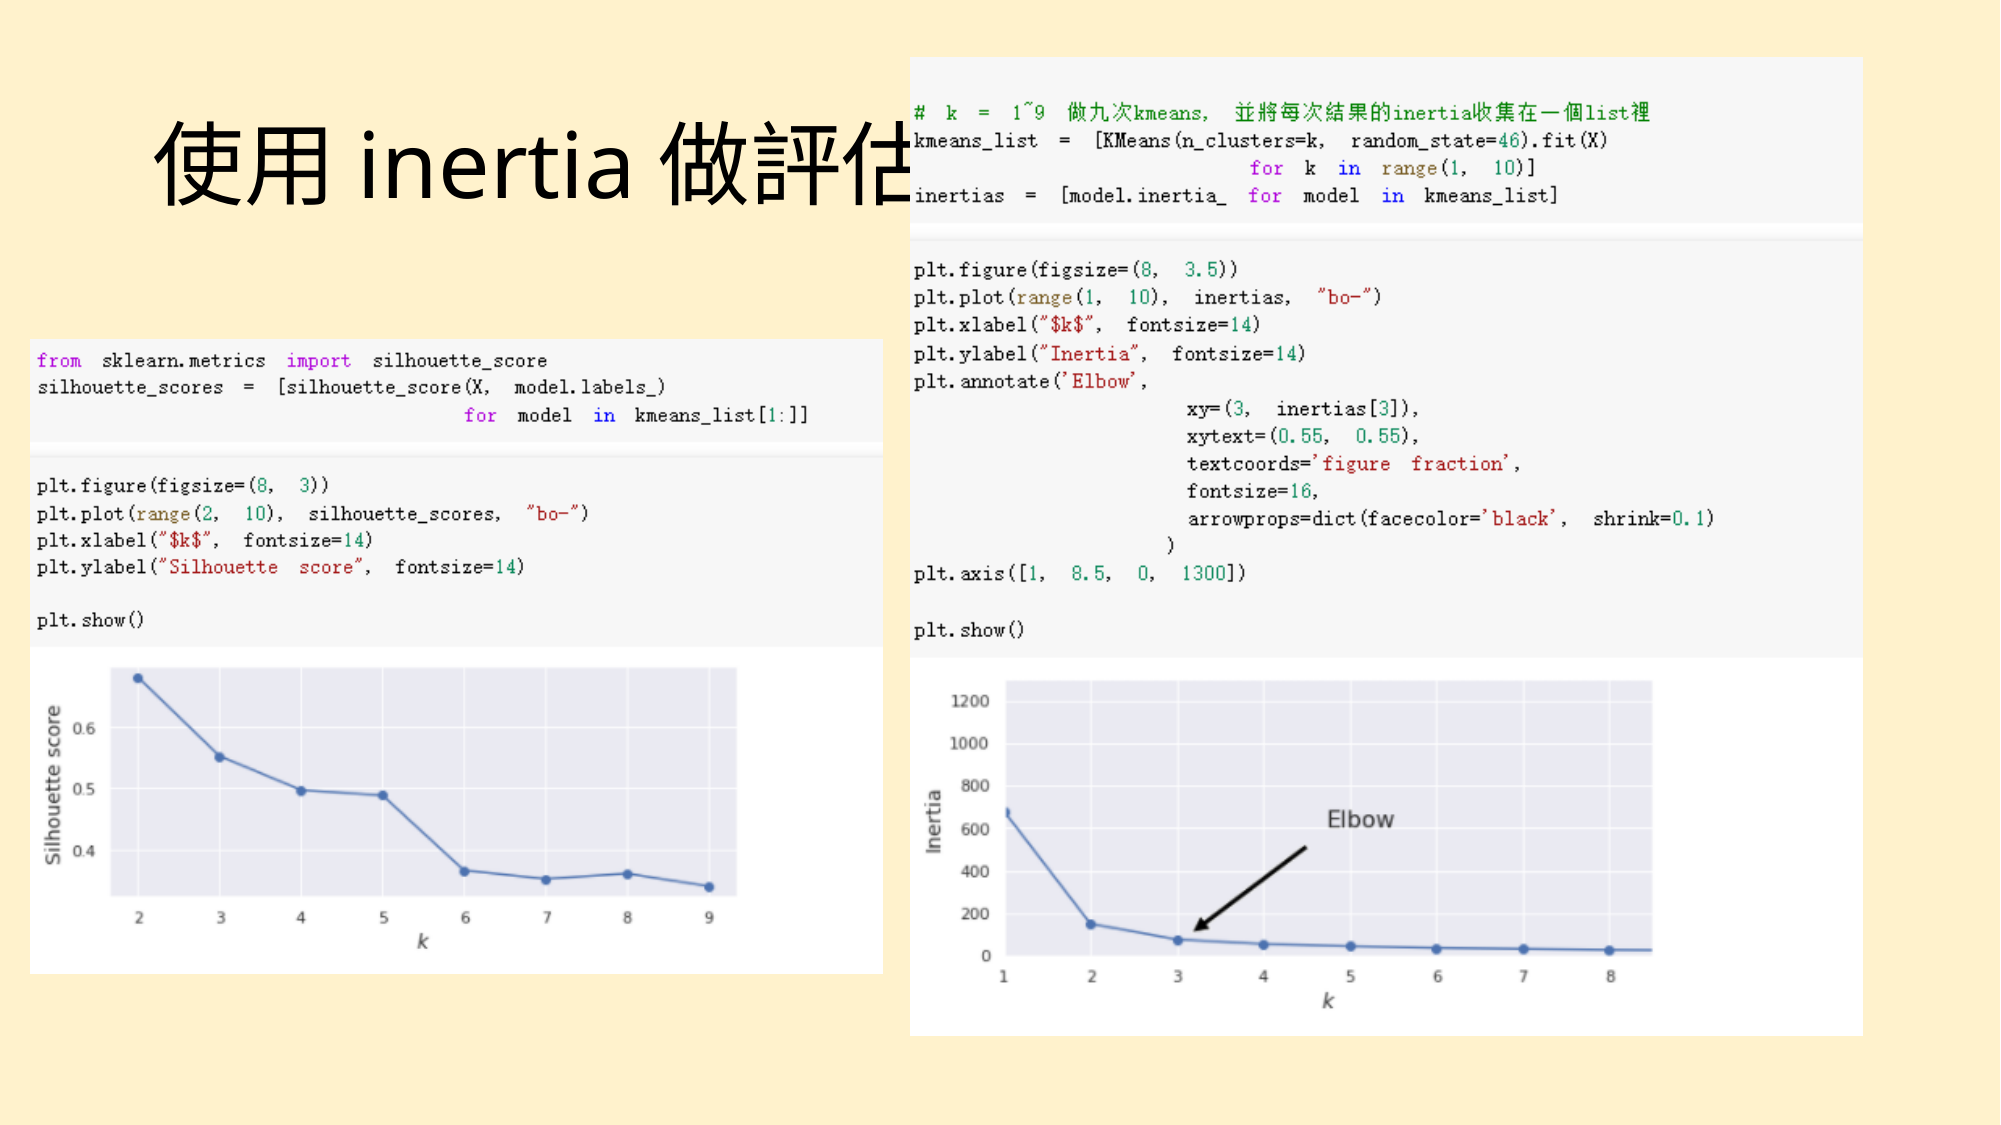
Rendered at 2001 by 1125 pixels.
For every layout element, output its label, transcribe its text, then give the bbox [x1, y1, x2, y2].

picture [30, 339, 883, 974]
picture [910, 57, 1863, 1036]
title 使用inertia做評估 [137, 59, 910, 278]
